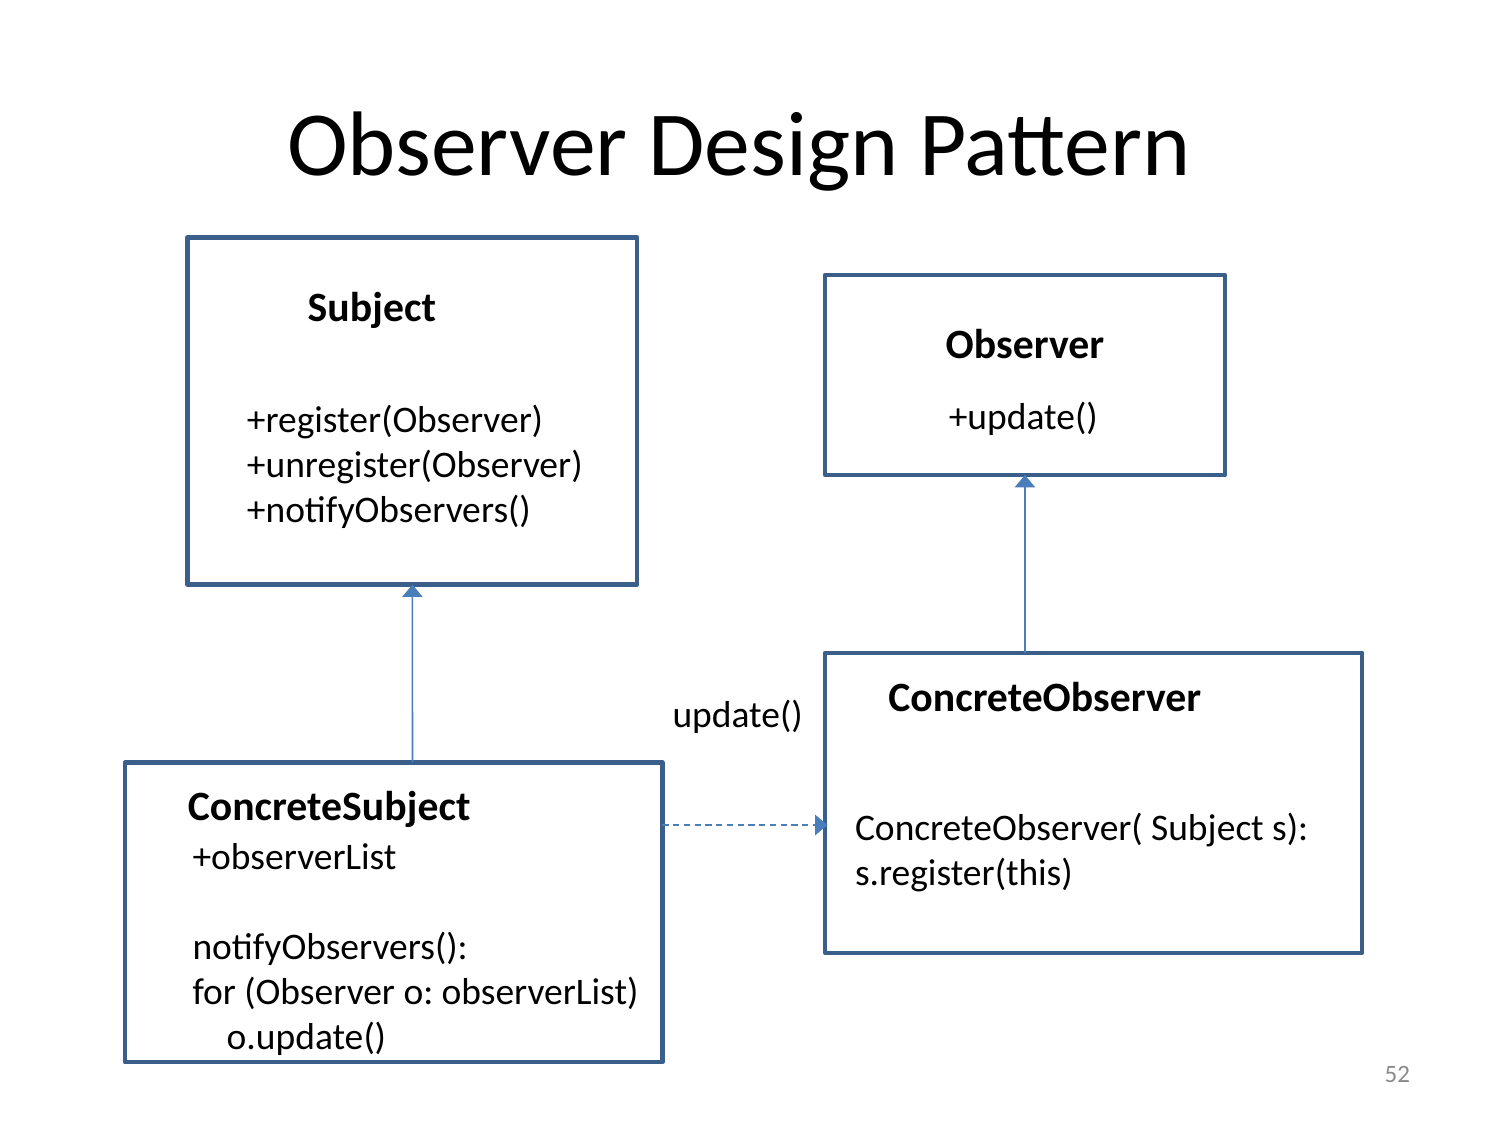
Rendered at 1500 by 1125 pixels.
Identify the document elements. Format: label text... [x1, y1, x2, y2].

text_box ConcreteObserver [873, 662, 1217, 727]
text_box +observerList notifyObservers(): for (Observer o: observerList) o.update() [177, 824, 654, 1110]
text_box +update() [934, 384, 1113, 445]
text_box Observer [930, 309, 1119, 375]
text_box update() [657, 682, 818, 743]
text_box +register(Observer) +unregister(Observer) +notifyObservers() [232, 342, 598, 582]
text_box ConcreteSubject [173, 771, 486, 837]
text_box [823, 651, 1364, 955]
text_box [123, 760, 665, 1064]
text_box ConcreteObserver( Subject s): s.register(this) [840, 795, 1324, 1035]
text_box Subject [292, 271, 452, 337]
title Observer Design Pattern [75, 45, 1425, 233]
text_box [185, 235, 639, 587]
slide_number 52 [1074, 1042, 1425, 1103]
text_box [823, 273, 1227, 477]
